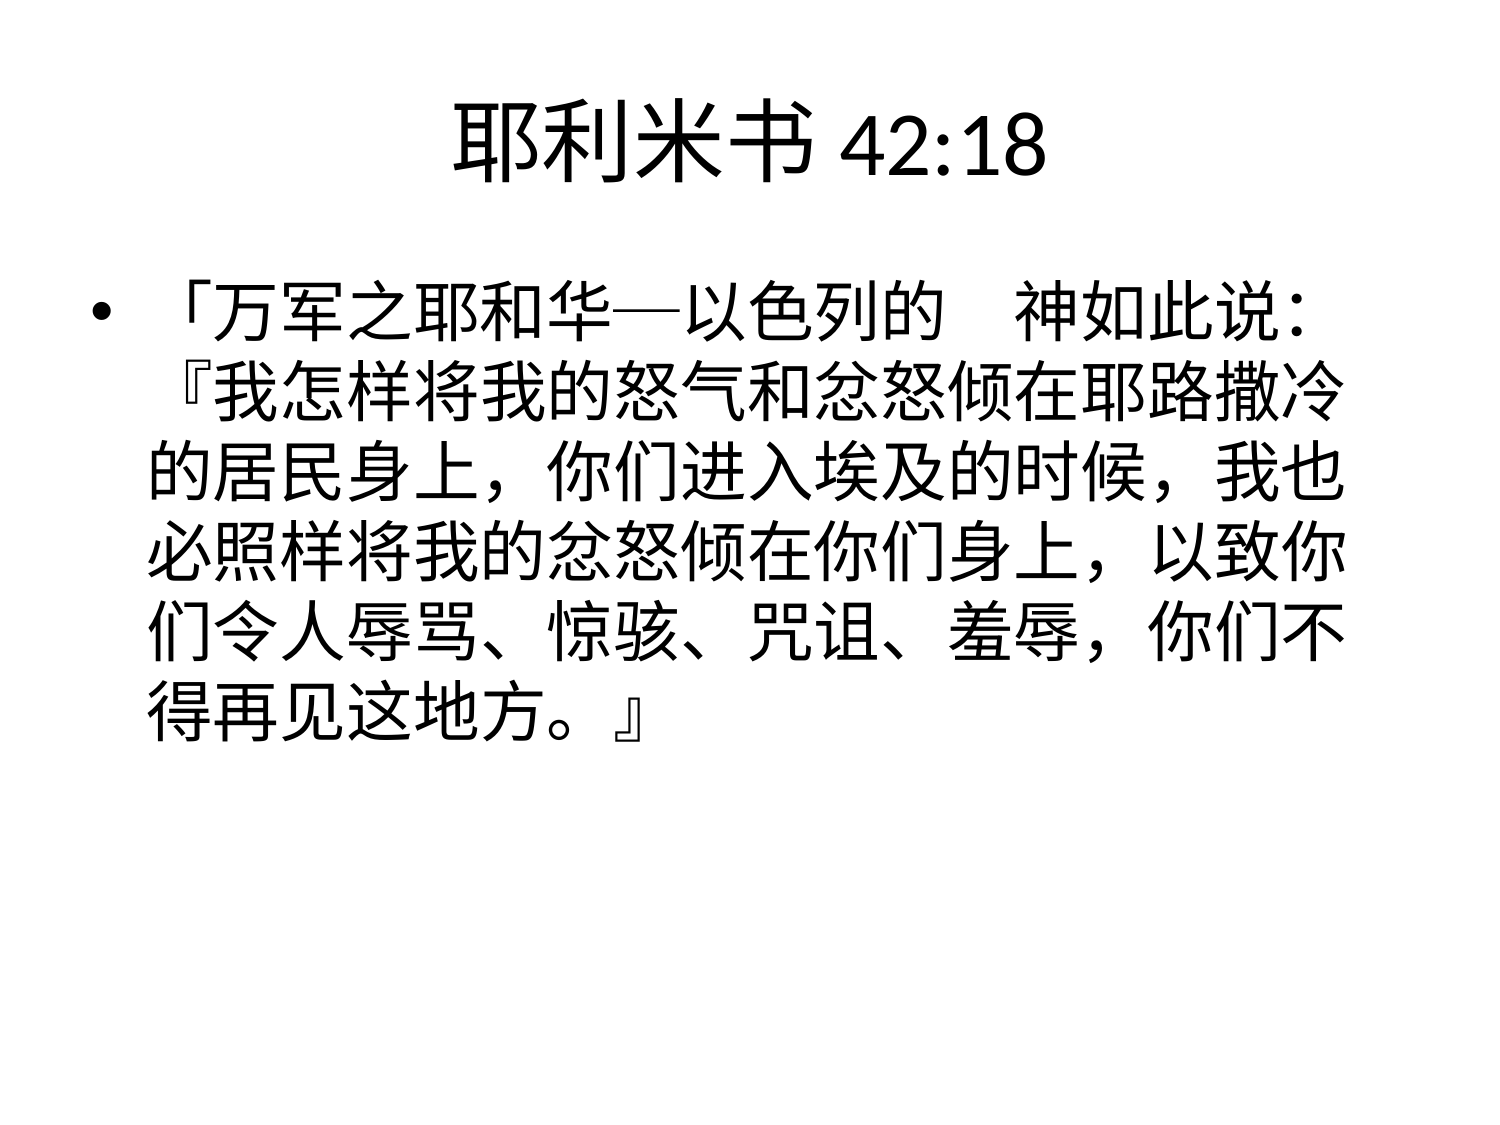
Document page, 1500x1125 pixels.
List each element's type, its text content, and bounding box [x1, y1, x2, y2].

title 耶利米书42:18 [75, 45, 1425, 233]
list 「万军之耶和华─以色列的 神如此说：『我怎样将我的怒气和忿怒倾在耶路撒冷的居民身上，你们进入埃及的时候，我也必照样将我的忿怒倾在你们身上，以致你们令人辱骂、惊骇、咒诅、羞辱，你们不得再见这地方。』 [75, 262, 1425, 1005]
